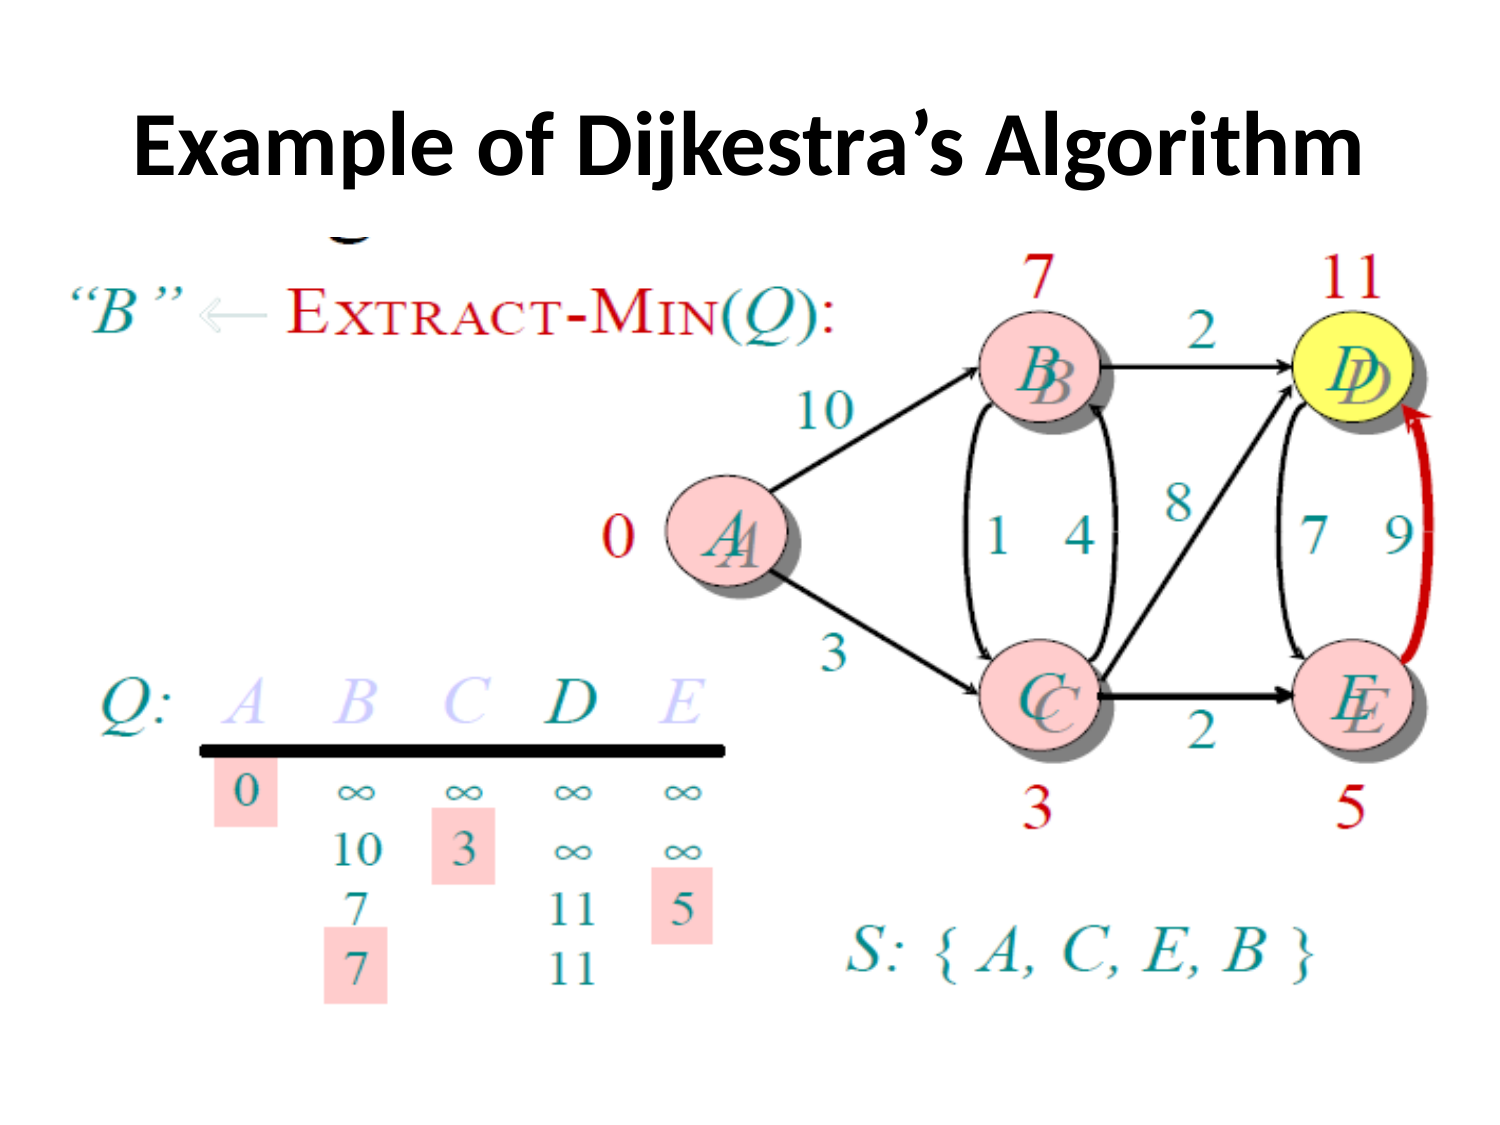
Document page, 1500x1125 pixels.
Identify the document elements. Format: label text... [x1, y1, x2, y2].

picture [49, 237, 1463, 1039]
title Example of Dijkestra’s Algorithm [75, 45, 1425, 233]
